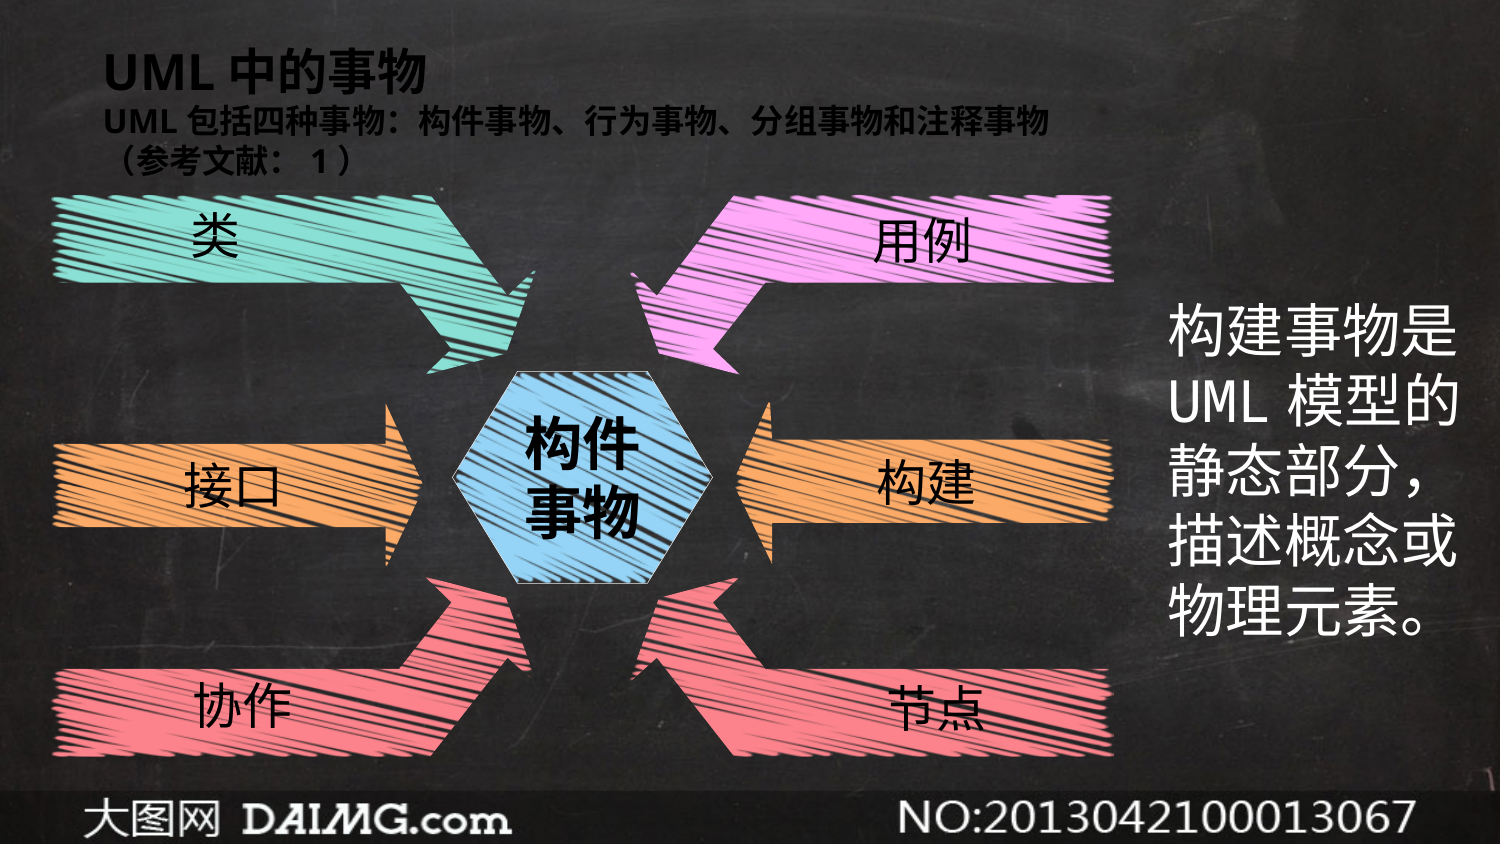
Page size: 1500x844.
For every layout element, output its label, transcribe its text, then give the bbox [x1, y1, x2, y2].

text_box 类 [24, 197, 407, 273]
text_box [52, 523, 407, 569]
text_box [51, 194, 537, 375]
text_box [628, 194, 1114, 375]
text_box [628, 576, 1114, 757]
picture [0, 0, 1500, 844]
text_box [51, 576, 537, 757]
text_box 接口 [35, 447, 432, 523]
text_box 协作 [52, 666, 433, 742]
text_box [750, 399, 1114, 444]
text_box 构建 [728, 444, 1125, 520]
text_box 节点 [748, 670, 1125, 746]
text_box 用例 [732, 202, 1113, 278]
text_box [52, 403, 406, 447]
text_box [750, 520, 1114, 564]
text_box UML中的事物 UML包括四种事物：构件事物、行为事物、分组事物和注释事物 （参考文献：1） [102, 39, 1240, 180]
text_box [452, 371, 713, 584]
text_box 构建事物是UML模型的静态部分，描述概念或物理元素。 [1152, 286, 1496, 652]
